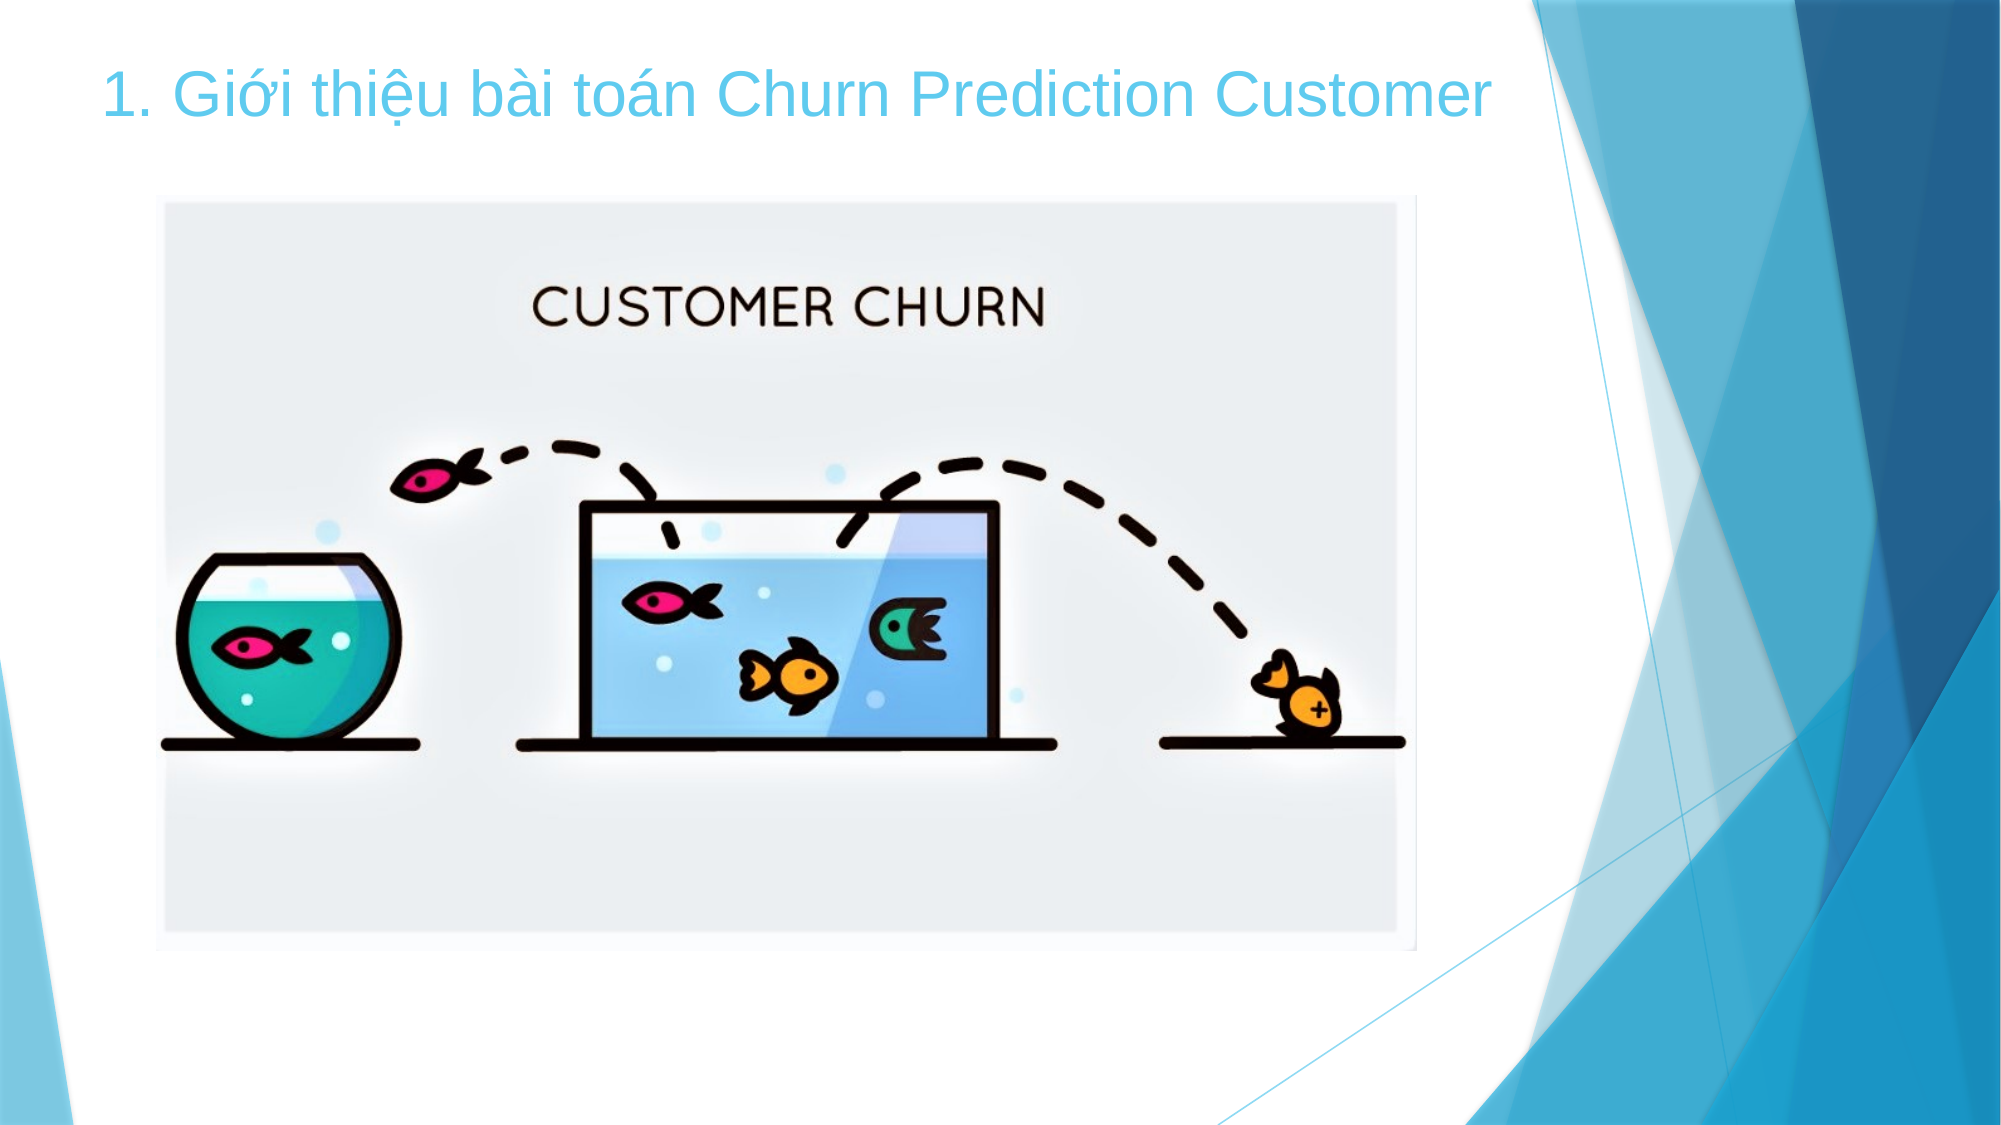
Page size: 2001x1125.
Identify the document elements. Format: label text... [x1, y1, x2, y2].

title 1. Giới thiệu bài toán Churn Prediction Customer [86, 44, 1578, 196]
picture [155, 194, 1418, 952]
